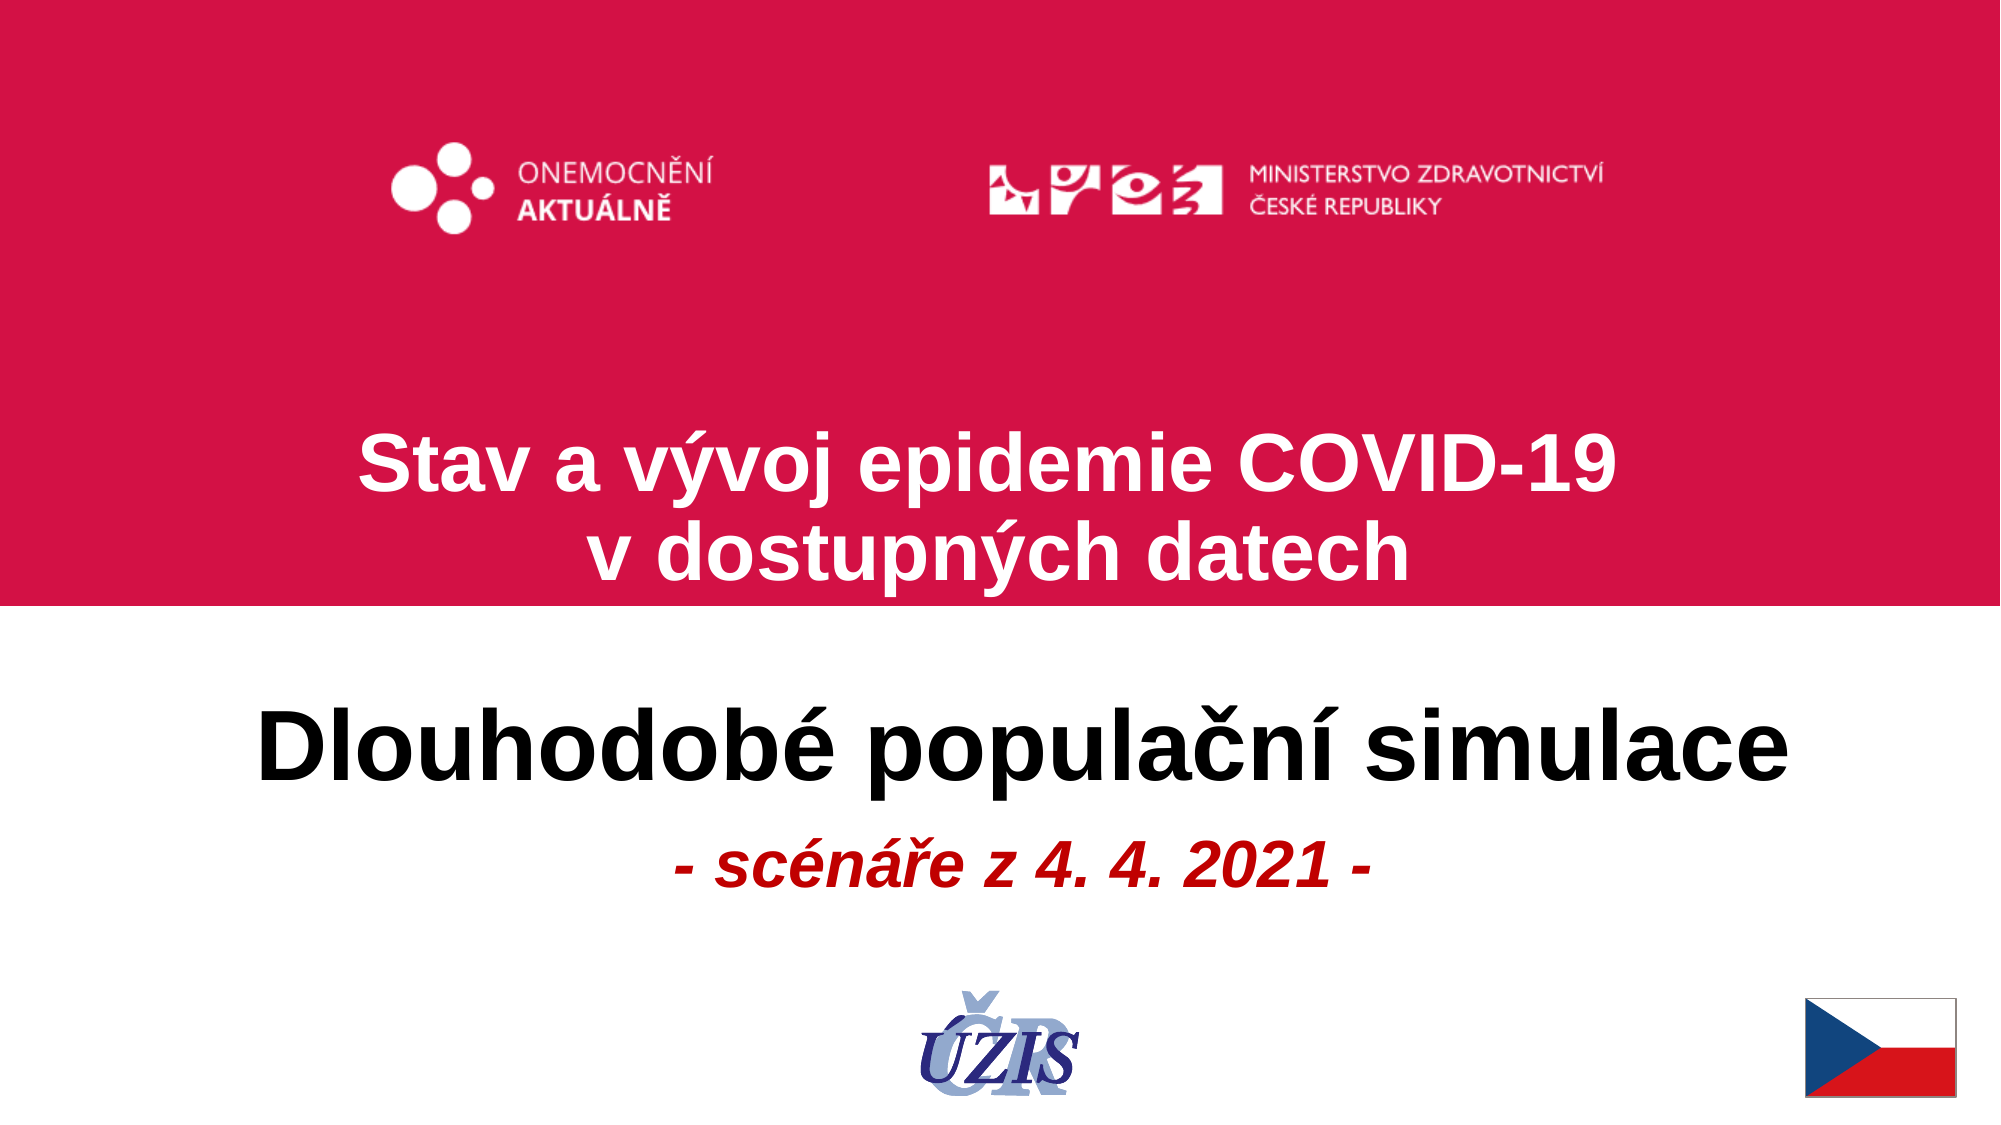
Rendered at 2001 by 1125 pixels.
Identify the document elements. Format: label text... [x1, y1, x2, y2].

title Stav a vývoj epidemie COVID-19 v dostupných datech [0, 410, 2000, 606]
subtitle Dlouhodobé populační simulace - scénáře z 4. 4. 2021 - [214, 605, 1833, 975]
picture [1804, 997, 1957, 1098]
